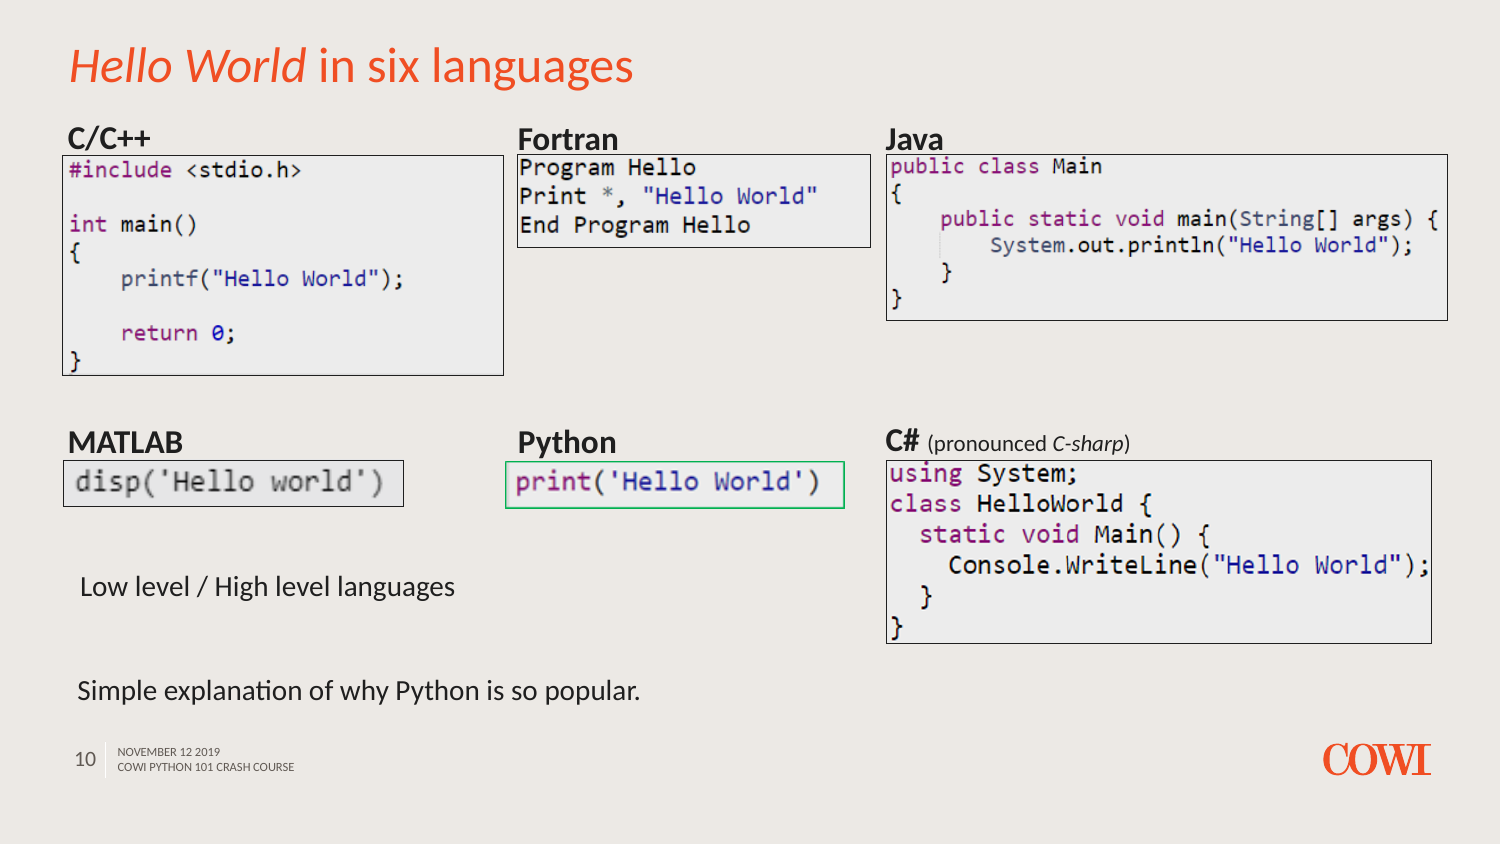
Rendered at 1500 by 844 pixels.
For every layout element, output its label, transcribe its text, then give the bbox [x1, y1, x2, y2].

footer COWI Python 101 Crash course [117, 762, 439, 774]
text_box Java [870, 110, 1215, 165]
text_box Python [503, 412, 848, 462]
picture [62, 155, 504, 376]
text_box Fortran [503, 109, 848, 165]
text_box Simple explanation of why Python is so popular. [62, 663, 1419, 714]
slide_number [117, 746, 439, 758]
picture [517, 154, 872, 248]
slide_number 10 [29, 733, 97, 796]
picture [886, 460, 1432, 645]
text_box C# (pronounced C-sharp) [870, 410, 1215, 466]
title Hello World in six languages [68, 38, 1425, 111]
text_box C/C++ [53, 109, 398, 164]
text_box MATLAB [52, 413, 397, 468]
text_box Low level / High level languages [65, 559, 471, 610]
picture [62, 459, 404, 507]
picture [505, 461, 845, 509]
picture [886, 154, 1448, 321]
